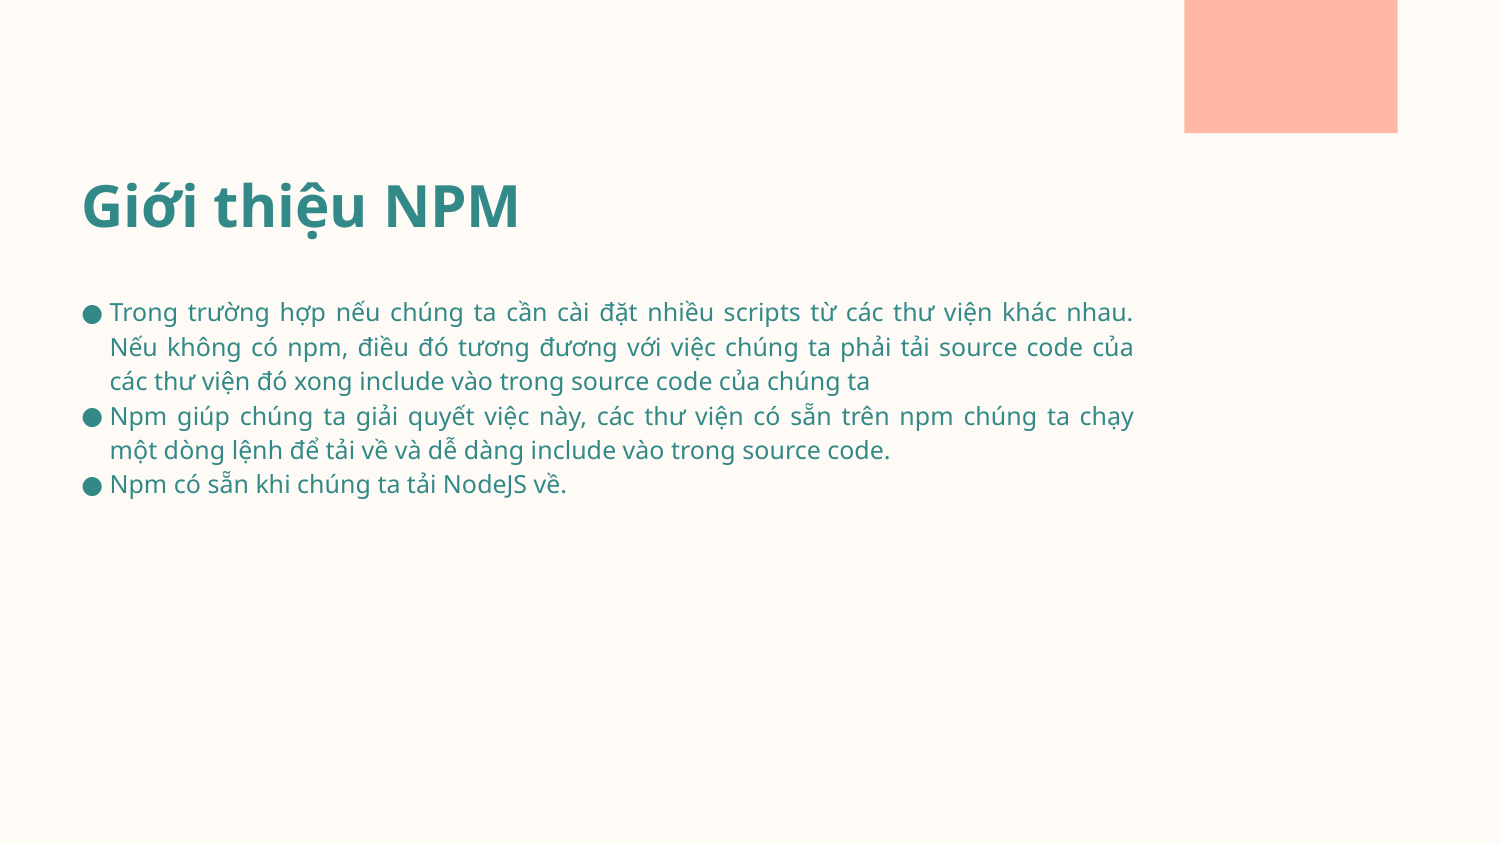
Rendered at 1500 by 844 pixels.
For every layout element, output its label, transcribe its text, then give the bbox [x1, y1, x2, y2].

title Giới thiệu NPM [66, 0, 1151, 255]
text_box Trong trường hợp nếu chúng ta cần cài đặt nhiều scripts từ các thư viện khác nhau. Nếu không có npm, điều đó tương đương với việc chúng ta phải tải source code của các thư viện đó xong include vào trong source code của chúng ta Npm giúp chúng ta giải quyết việc này, các thư viện có sẵn trên npm chúng ta chạy một dòng lệnh để tải về và dễ dàng include vào trong source code. Npm có sẵn khi chúng ta tải NodeJS về. [66, 277, 1151, 571]
